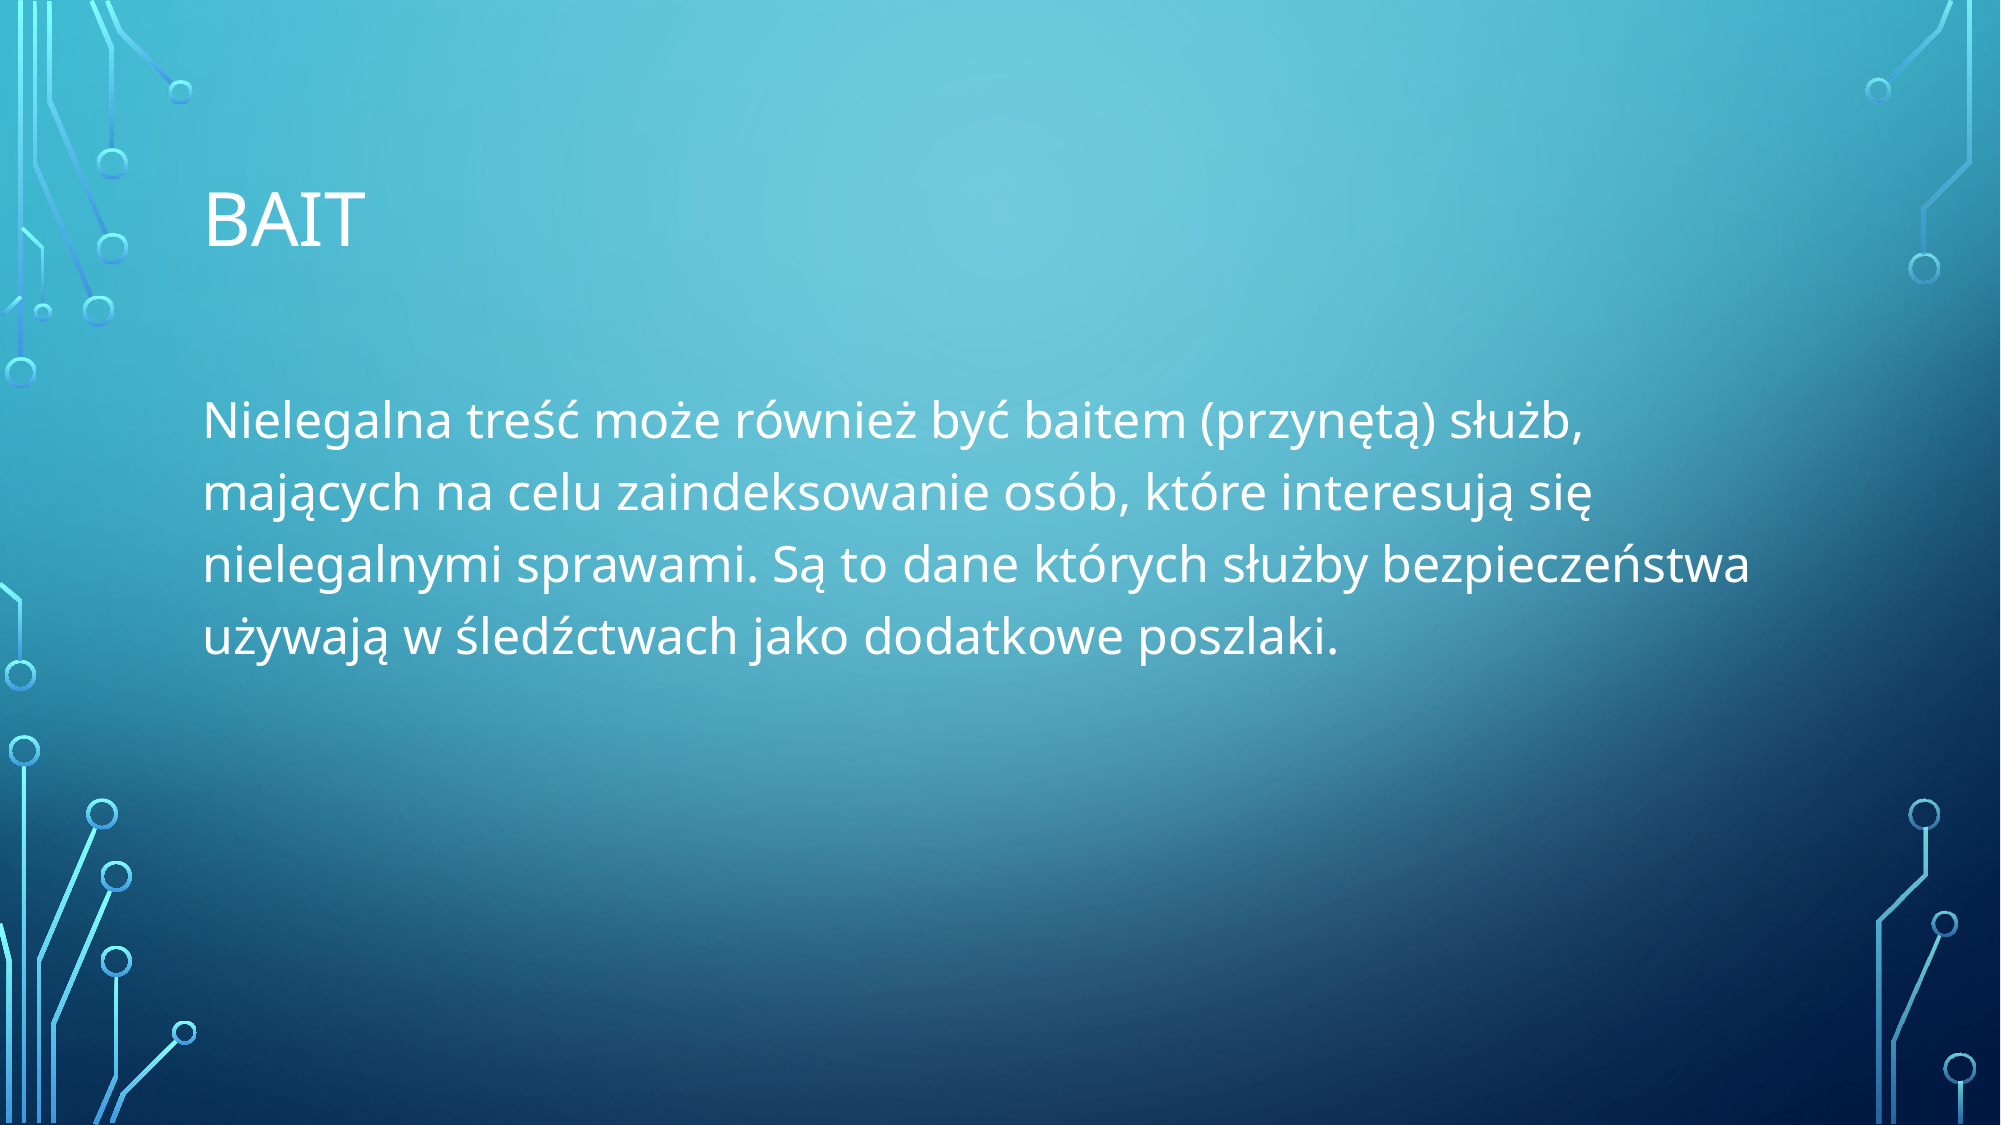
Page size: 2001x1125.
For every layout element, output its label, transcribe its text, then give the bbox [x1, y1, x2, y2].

list Nielegalna treść może również być baitem (przynętą) służb, mających na celu zaindeksowanie osób, które interesują się nielegalnymi sprawami. Są to dane których służby bezpieczeństwa używają w śledźctwach jako dodatkowe poszlaki. [187, 369, 1813, 950]
title BAIT [187, 101, 1813, 344]
